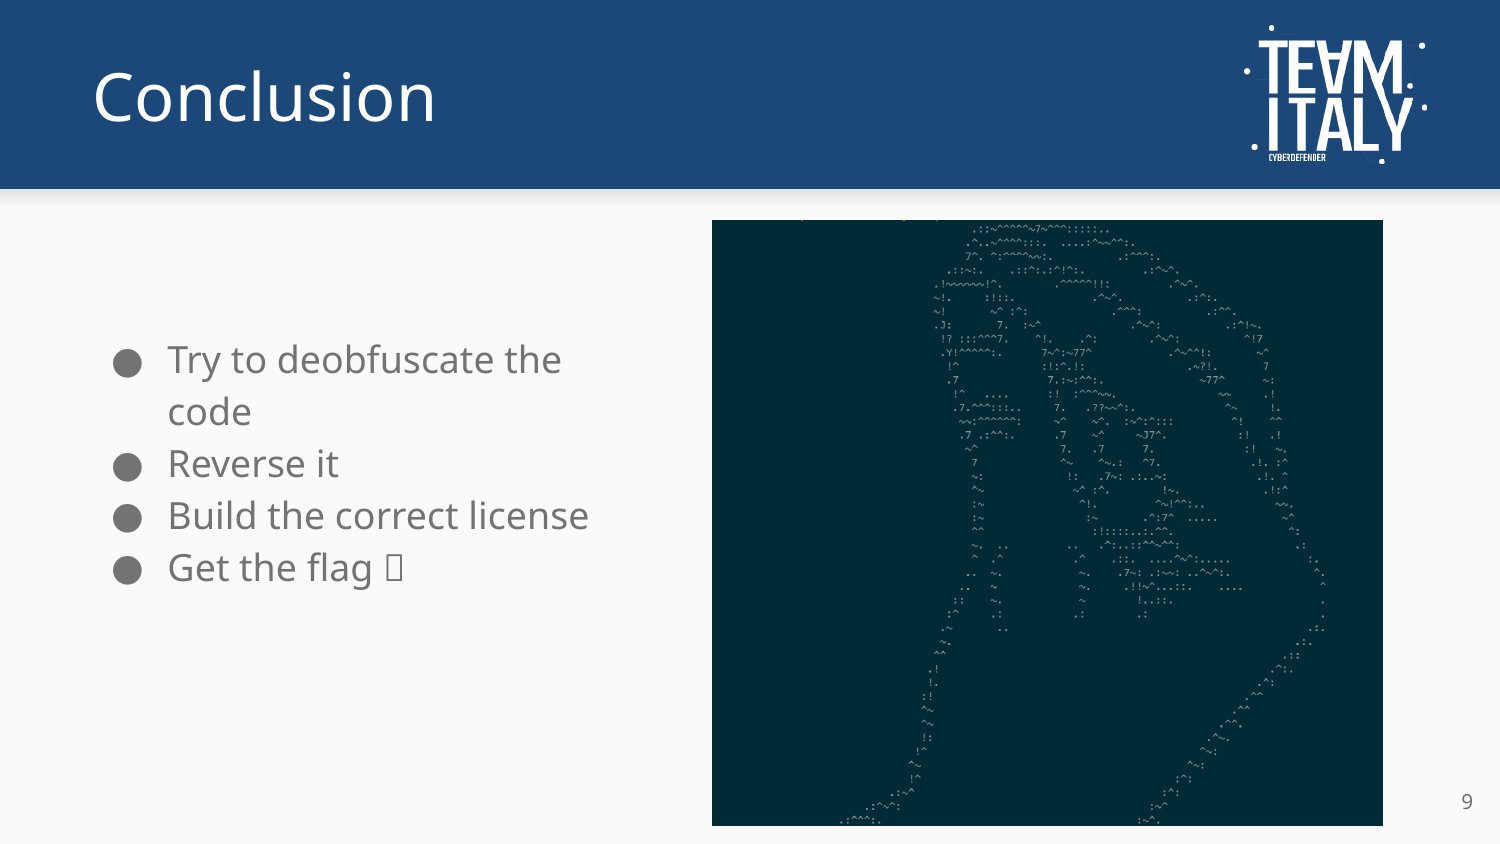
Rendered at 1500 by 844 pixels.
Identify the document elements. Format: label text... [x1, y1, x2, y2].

picture [1245, 25, 1427, 164]
slide_number ‹#› [1398, 770, 1489, 835]
list Try to deobfuscate the code Reverse it Build the correct license Get the flag 🚩 [77, 314, 621, 606]
title Conclusion [77, 0, 1245, 190]
